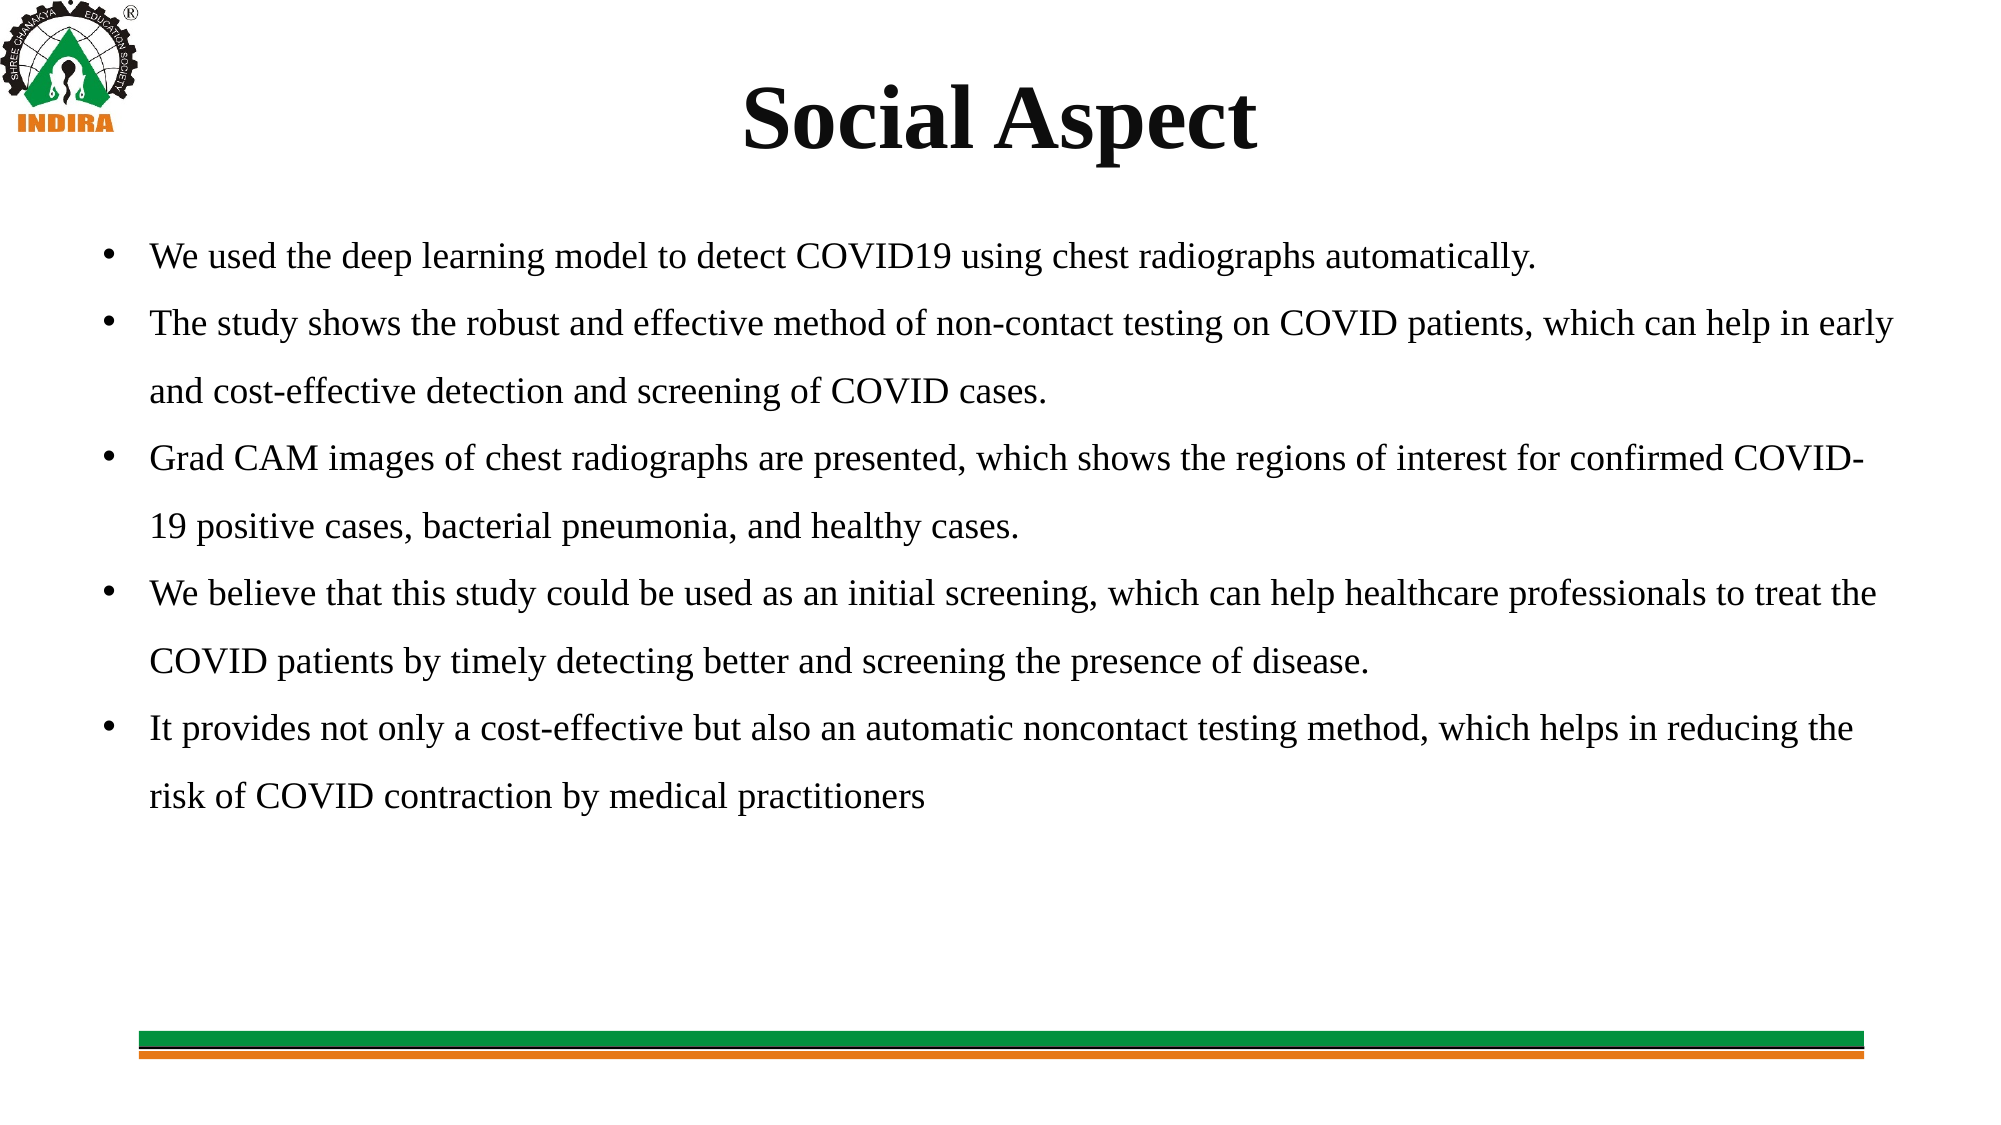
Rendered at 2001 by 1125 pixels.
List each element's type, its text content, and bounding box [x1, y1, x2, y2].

text_box Social Aspect [500, 49, 1500, 175]
text_box We used the deep learning model to detect COVID19 using chest radiographs automatically. The study shows the robust and effective method of non-contact testing on COVID patients, which can help in early and cost-effective detection and screening of COVID cases. Grad CAM images of chest radiographs are presented, which shows the regions of interest for confirmed COVID-19 positive cases, bacterial pneumonia, and healthy cases. We believe that this study could be used as an initial screening, which can help healthcare professionals to treat the COVID patients by timely detecting better and screening the presence of disease. It provides not only a cost-effective but also an automatic noncontact testing method, which helps in reducing the risk of COVID contraction by medical practitioners [87, 200, 1913, 823]
picture [0, 0, 139, 132]
